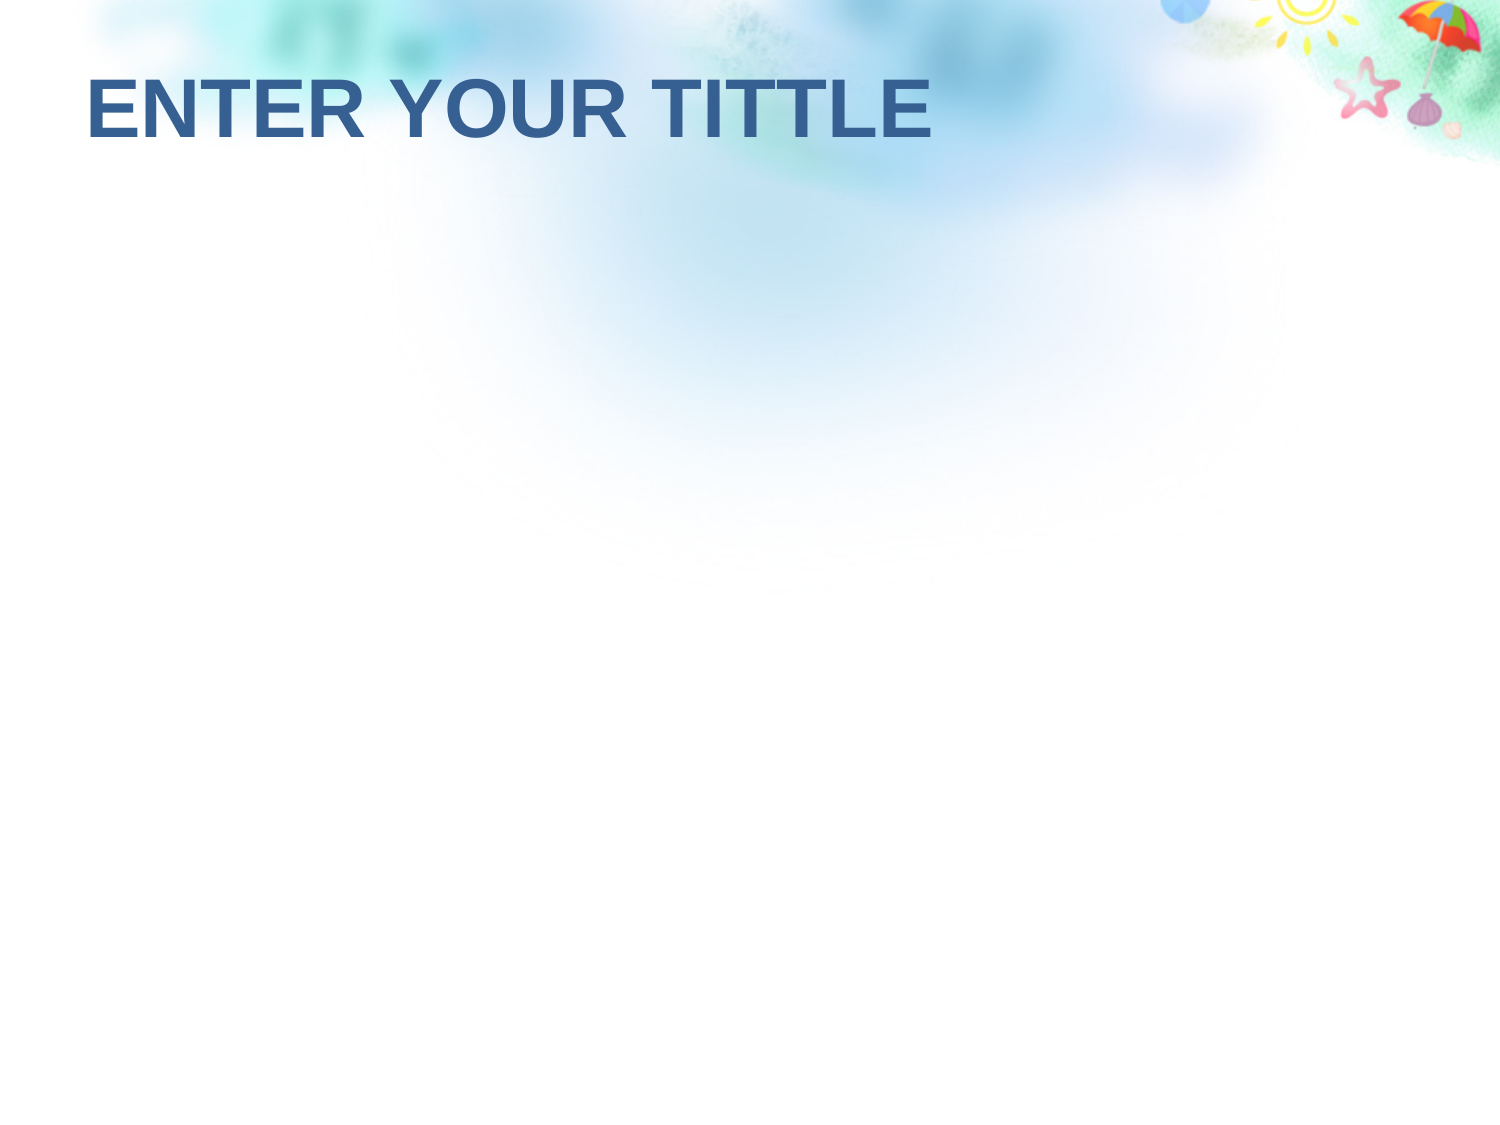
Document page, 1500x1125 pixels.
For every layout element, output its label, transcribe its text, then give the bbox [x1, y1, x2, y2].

text_box ENTER YOUR TITTLE [70, 46, 1102, 162]
picture [0, 0, 1500, 1125]
